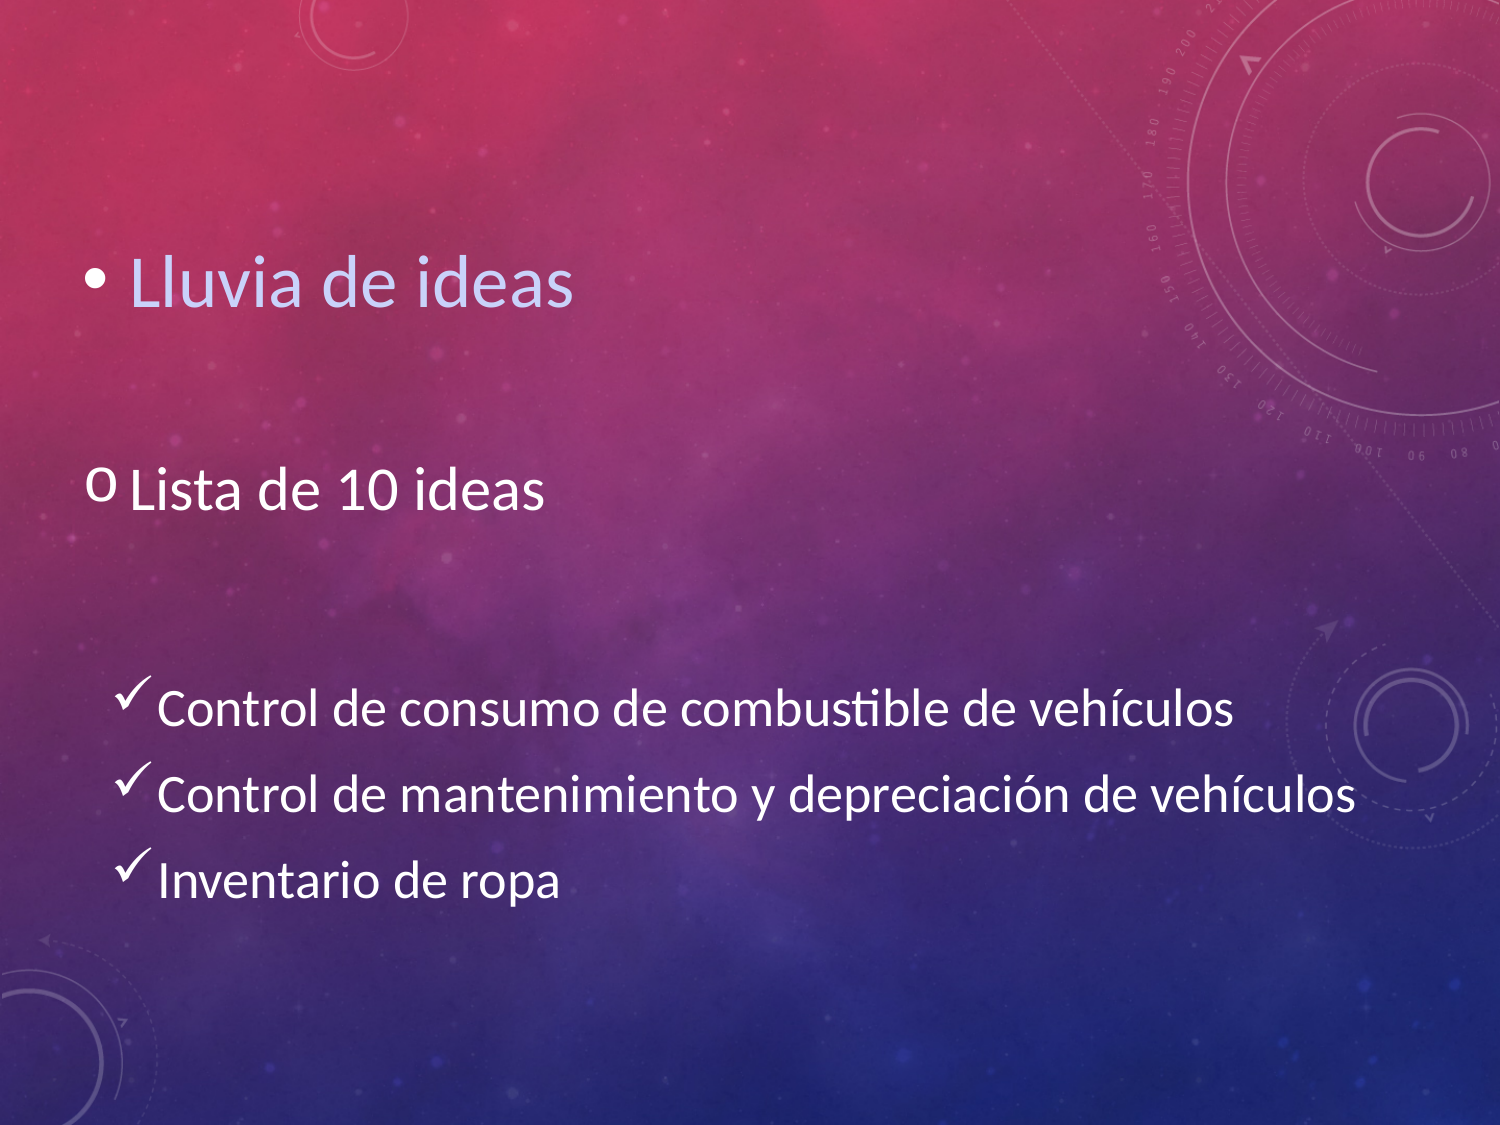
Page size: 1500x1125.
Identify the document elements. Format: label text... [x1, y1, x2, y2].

text_box [37, 74, 1463, 150]
list Lluvia de ideas Lista de 10 ideas Control de consumo de combustible de vehículos Control de mantenimiento y depreciación de vehículos Inventario de ropa [75, 224, 1425, 1088]
picture [0, 0, 1500, 1125]
